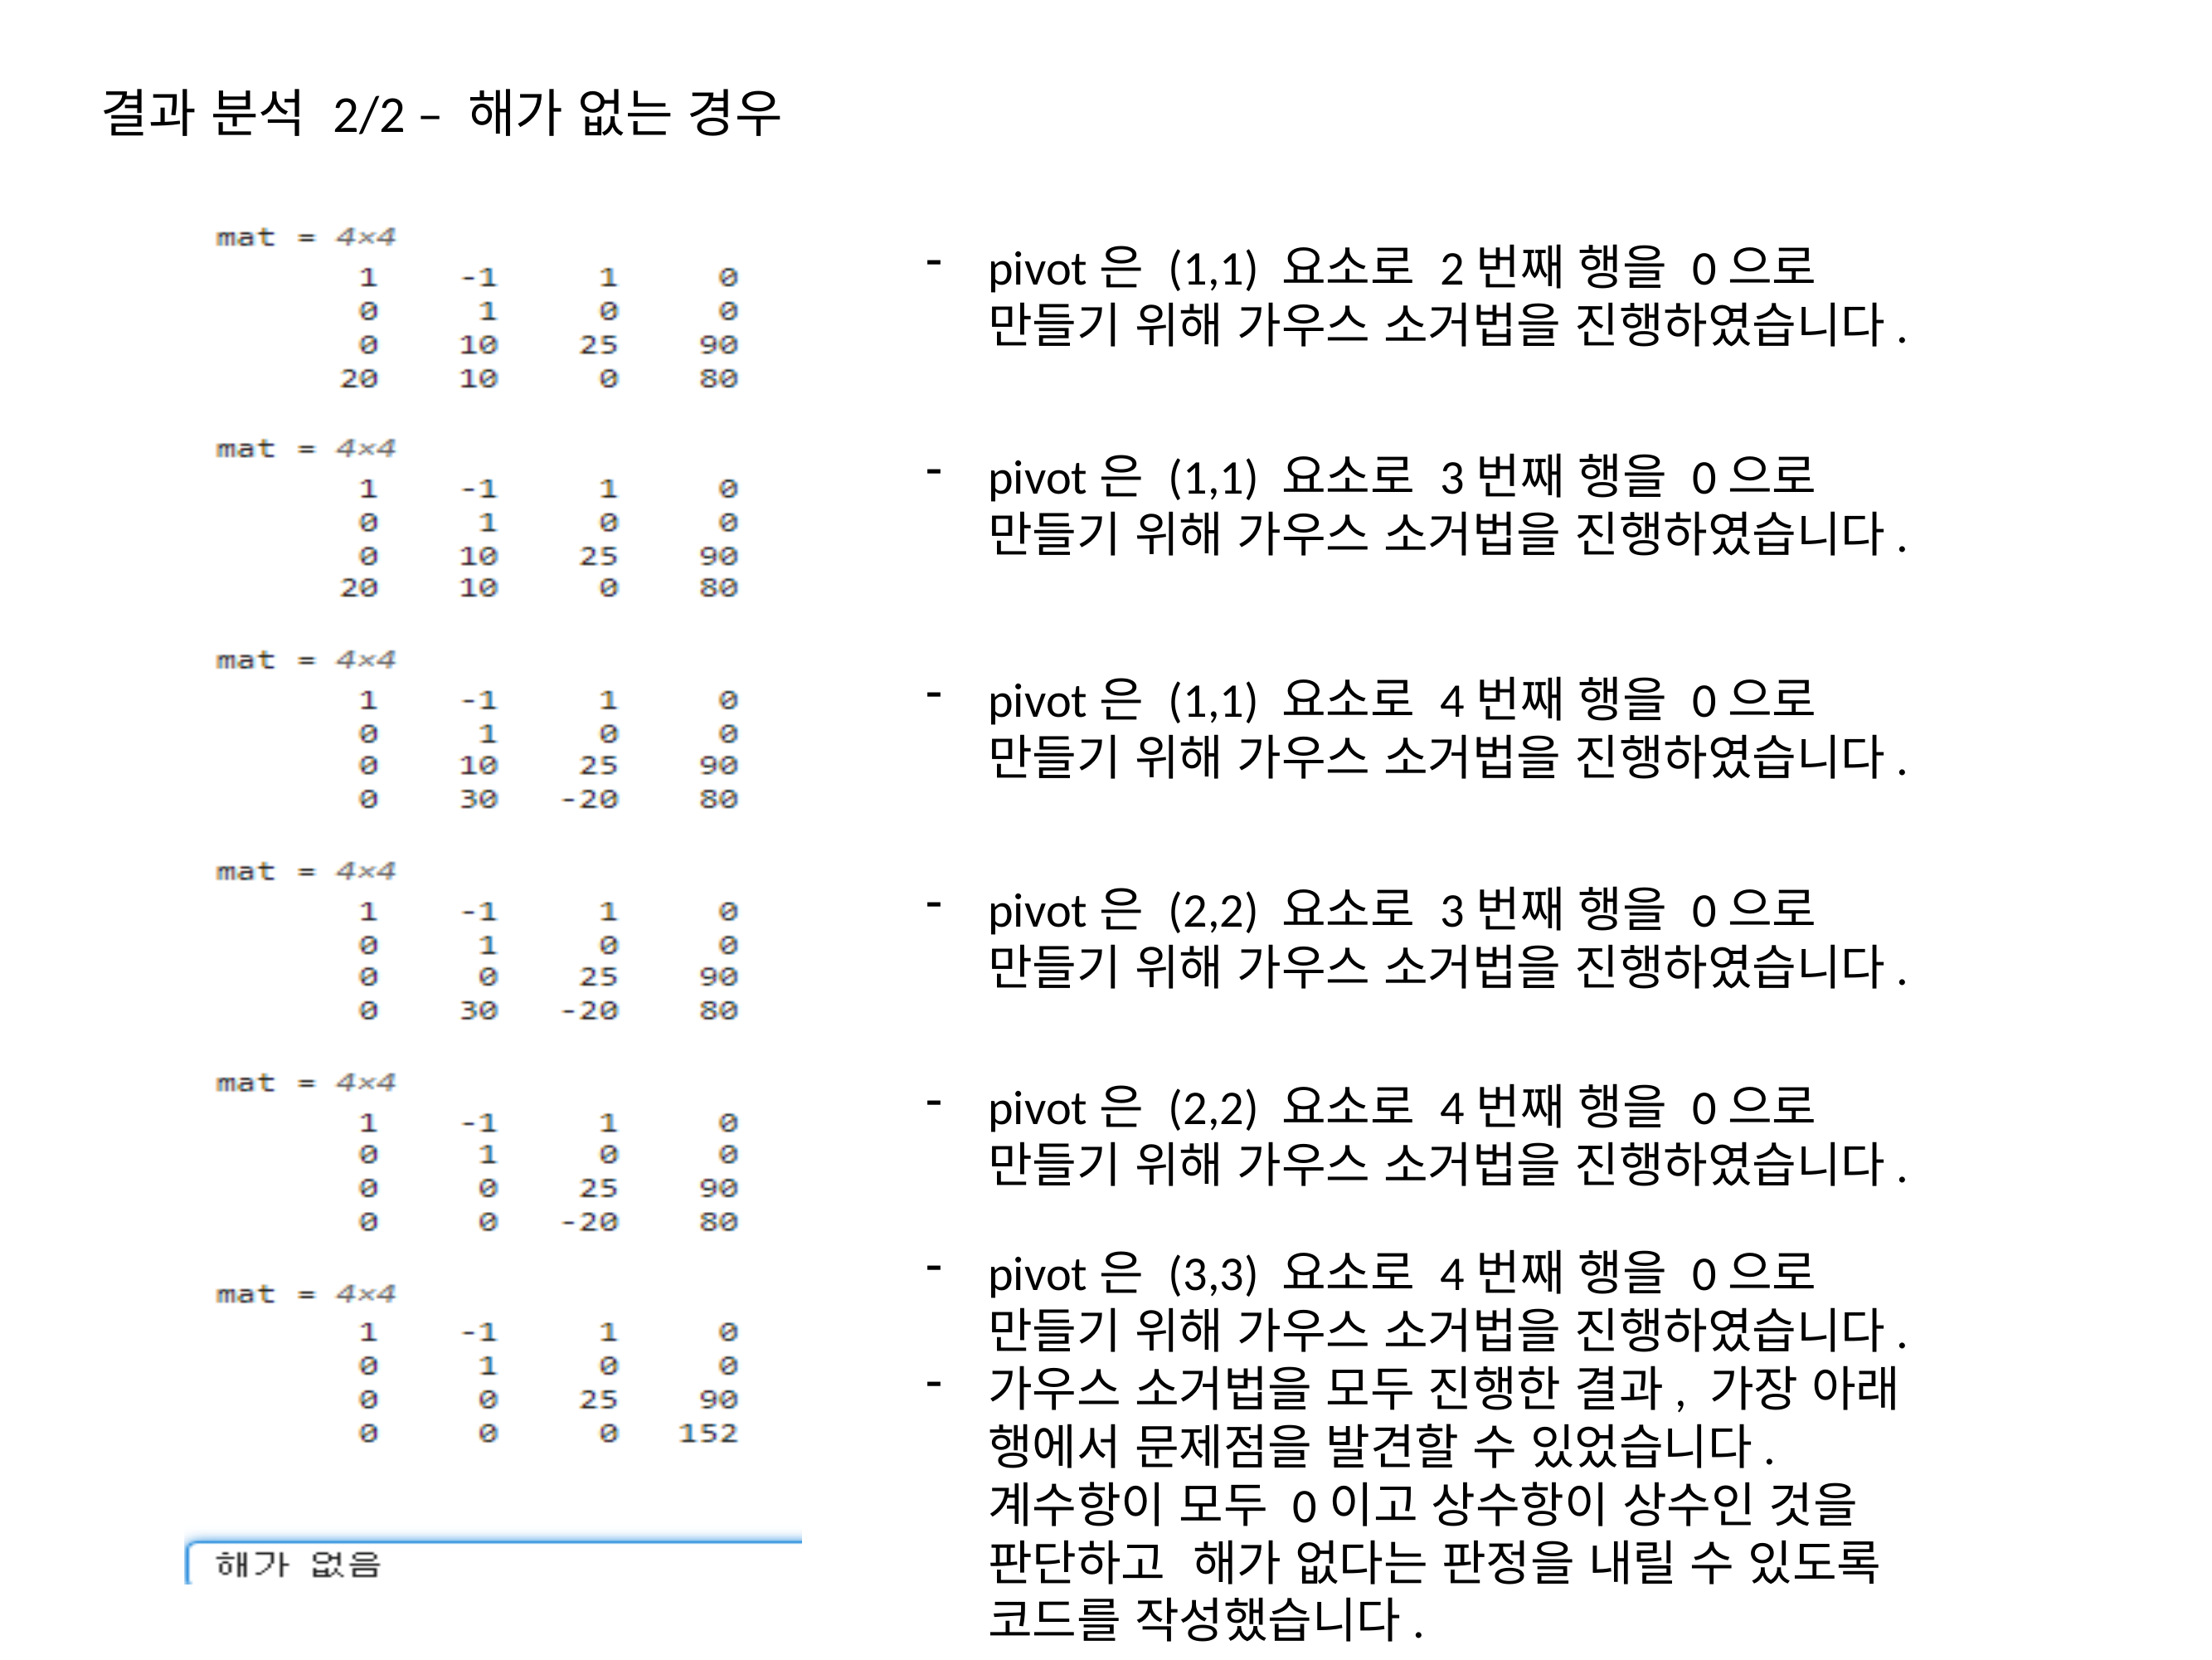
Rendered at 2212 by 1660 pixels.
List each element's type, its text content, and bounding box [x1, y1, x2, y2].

text_box pivot은 (1,1) 요소로 2번째 행을 0으로 만들기 위해 가우스 소거법을 진행하였습니다. [913, 230, 1973, 359]
text_box pivot은 (1,1) 요소로 3번째 행을 0으로 만들기 위해 가우스 소거법을 진행하였습니다. [913, 439, 1973, 568]
picture [184, 208, 802, 1585]
text_box 결과 분석 2/2 – 해가 없는 경우 [89, 75, 796, 149]
text_box pivot은 (2,2) 요소로 4번째 행을 0으로 만들기 위해 가우스 소거법을 진행하였습니다. [913, 1070, 1973, 1199]
text_box pivot은 (2,2) 요소로 3번째 행을 0으로 만들기 위해 가우스 소거법을 진행하였습니다. [913, 872, 1973, 1001]
text_box pivot은 (3,3) 요소로 4번째 행을 0으로 만들기 위해 가우스 소거법을 진행하였습니다. 가우스 소거법을 모두 진행한 결과, 가장 아래 행에서 문제점을 발견할 수 있었습니다. 계수항이 모두 0이고 상수항이 상수인 것을 판단하고 해가 없다는 판정을 내릴 수 있도록 코드를 작성했습니다. [913, 1235, 1973, 1659]
text_box pivot은 (1,1) 요소로 4번째 행을 0으로 만들기 위해 가우스 소거법을 진행하였습니다. [913, 662, 1973, 791]
